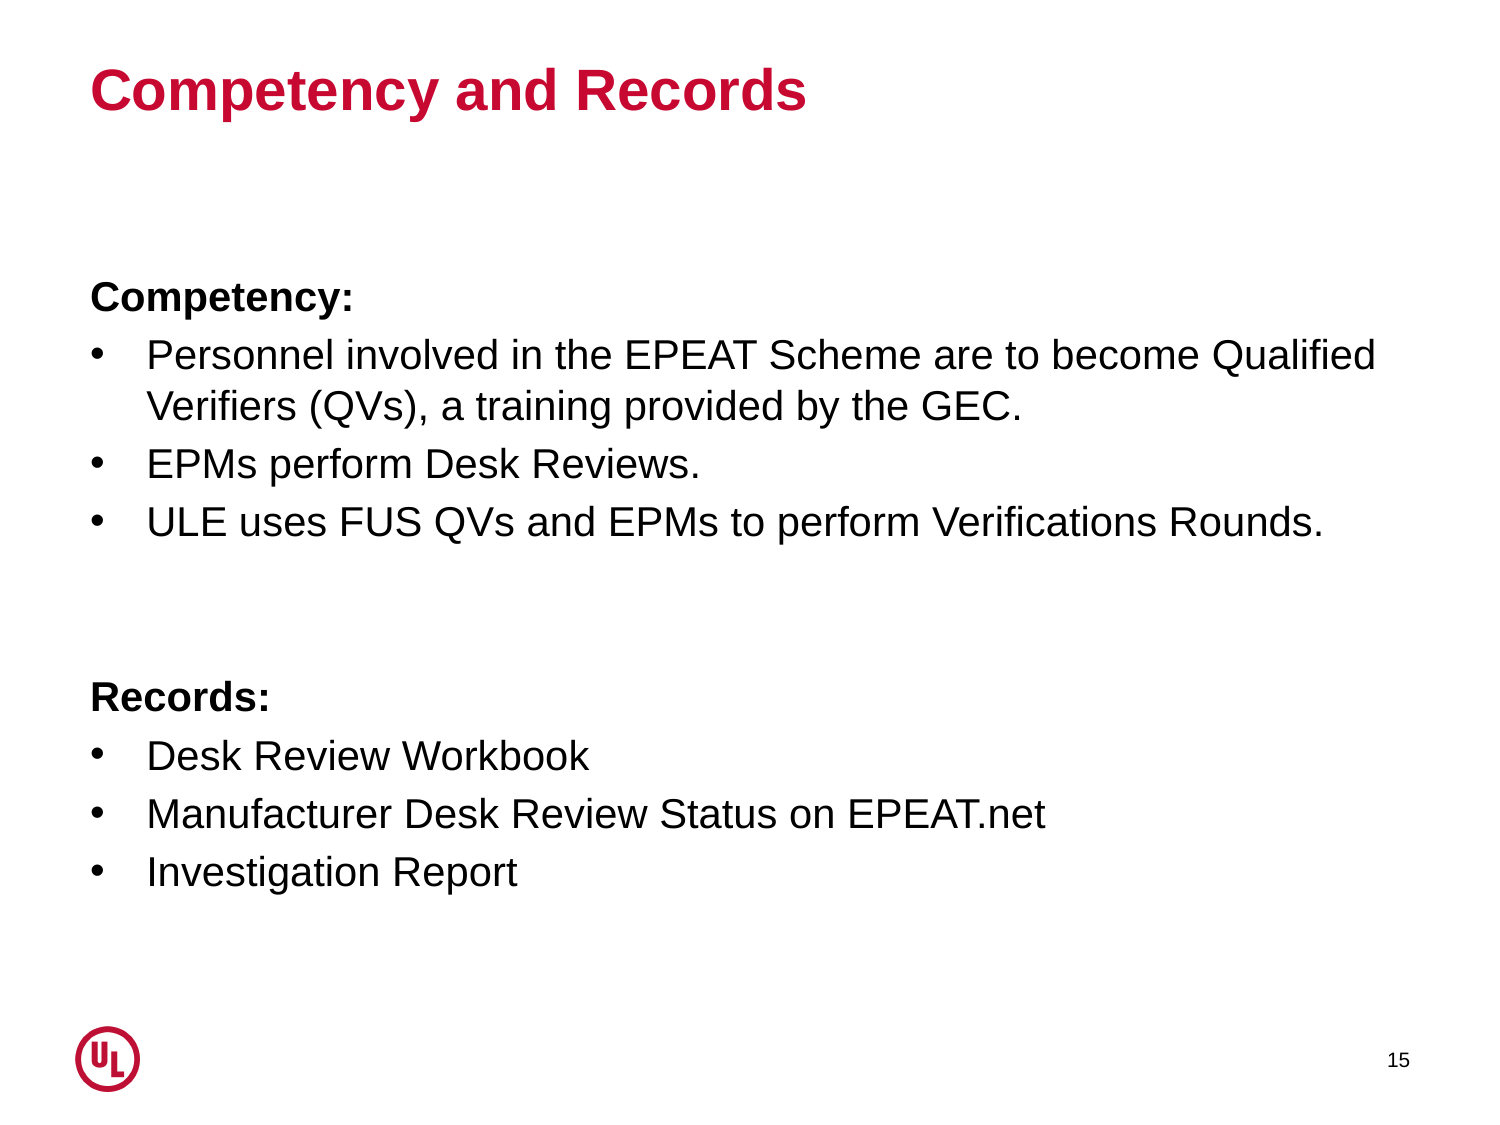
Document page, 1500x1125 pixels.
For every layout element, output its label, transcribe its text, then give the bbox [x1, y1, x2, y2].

picture [75, 1026, 140, 1092]
title Competency and Records [75, 45, 1425, 233]
slide_number 15 [1319, 1029, 1425, 1090]
list Competency: Personnel involved in the EPEAT Scheme are to become Qualified Verifiers (QVs), a training provided by the GEC. EPMs perform Desk Reviews. ULE uses FUS QVs and EPMs to perform Verifications Rounds. Records: Desk Review Workbook Manufacturer Desk Review Status on EPEAT.net Investigation Report [75, 262, 1425, 1005]
